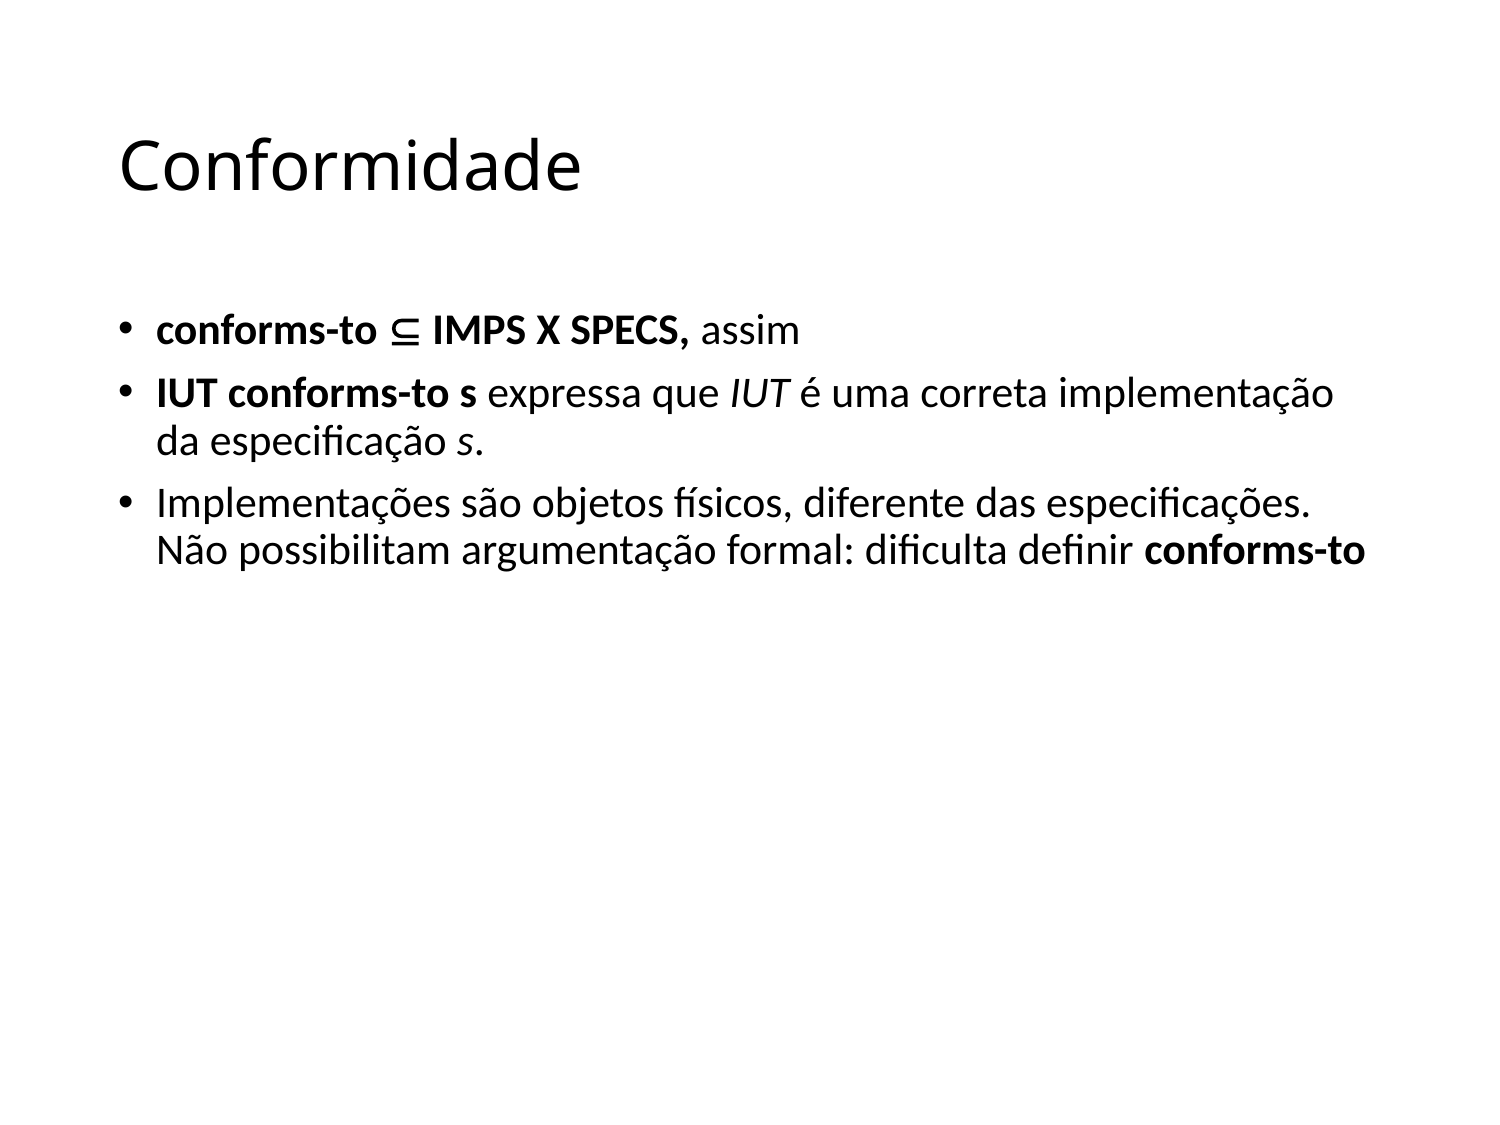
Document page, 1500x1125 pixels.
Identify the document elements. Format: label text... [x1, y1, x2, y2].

list conforms-to  IMPS X SPECS, assim IUT conforms-to s expressa que IUT é uma correta implementação da especificação s. Implementações são objetos físicos, diferente das especificações. Não possibilitam argumentação formal: dificulta definir conforms-to [103, 299, 1397, 1014]
title Conformidade [103, 59, 1397, 278]
